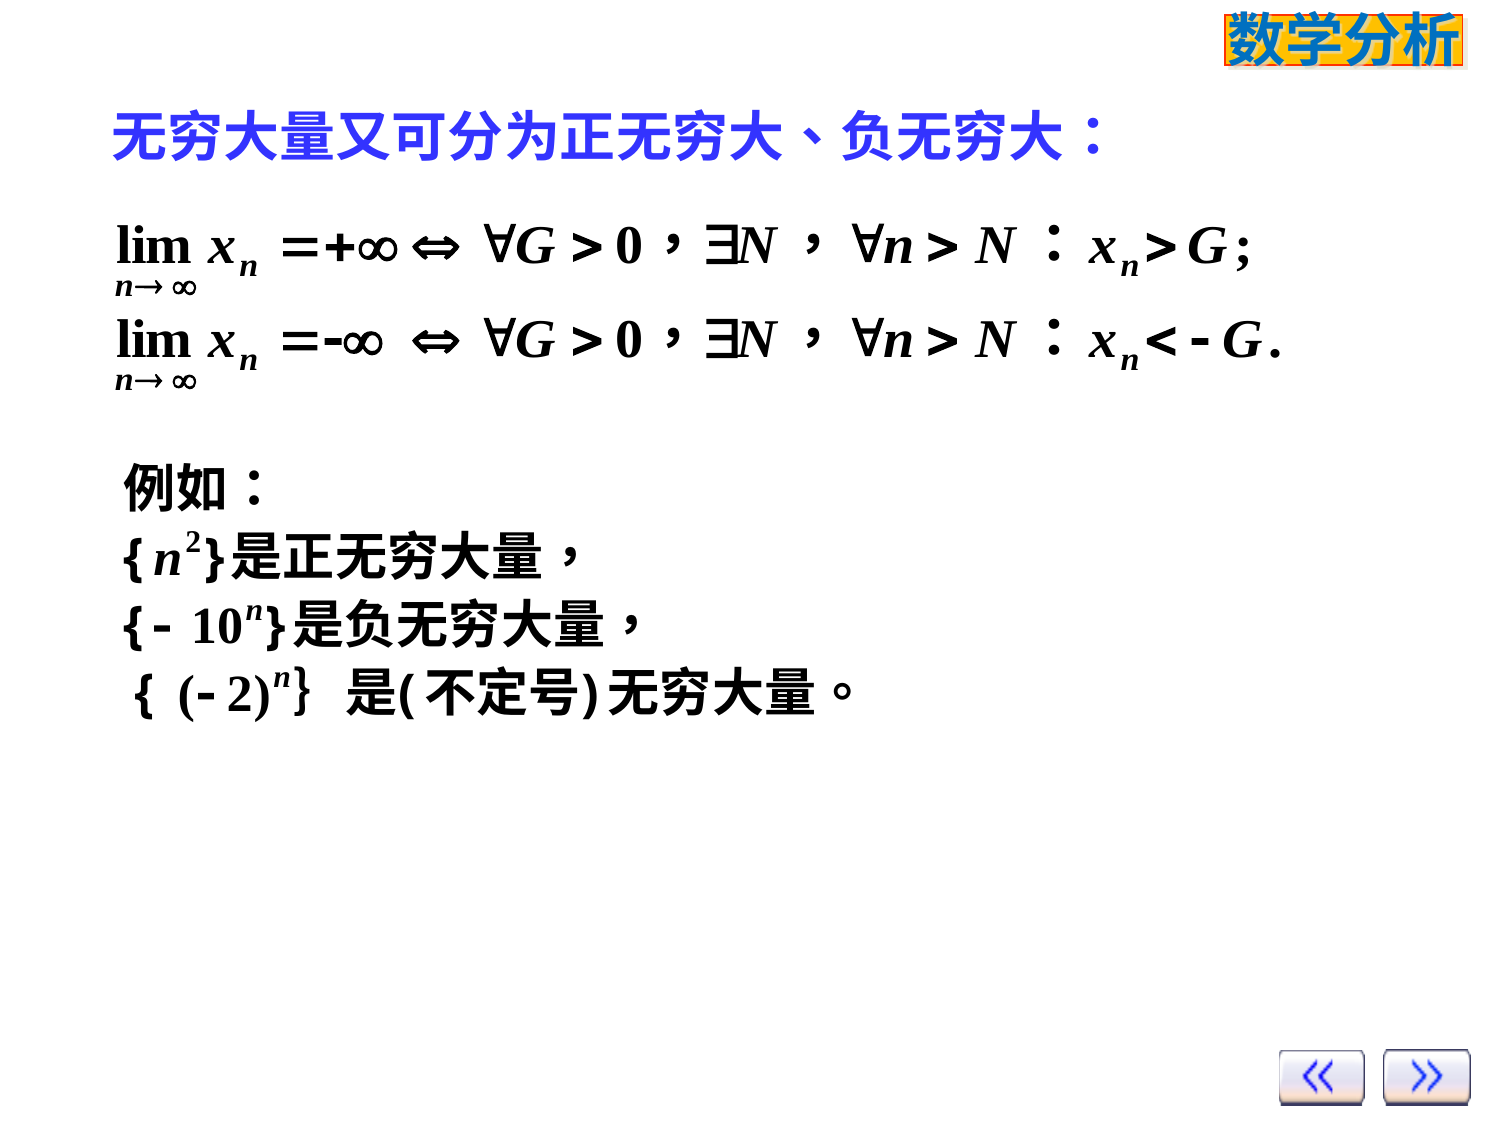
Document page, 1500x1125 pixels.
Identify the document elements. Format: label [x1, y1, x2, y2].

picture [1383, 1049, 1471, 1106]
picture [1279, 1050, 1365, 1106]
text_box [111, 101, 1368, 397]
text_box [123, 455, 881, 729]
